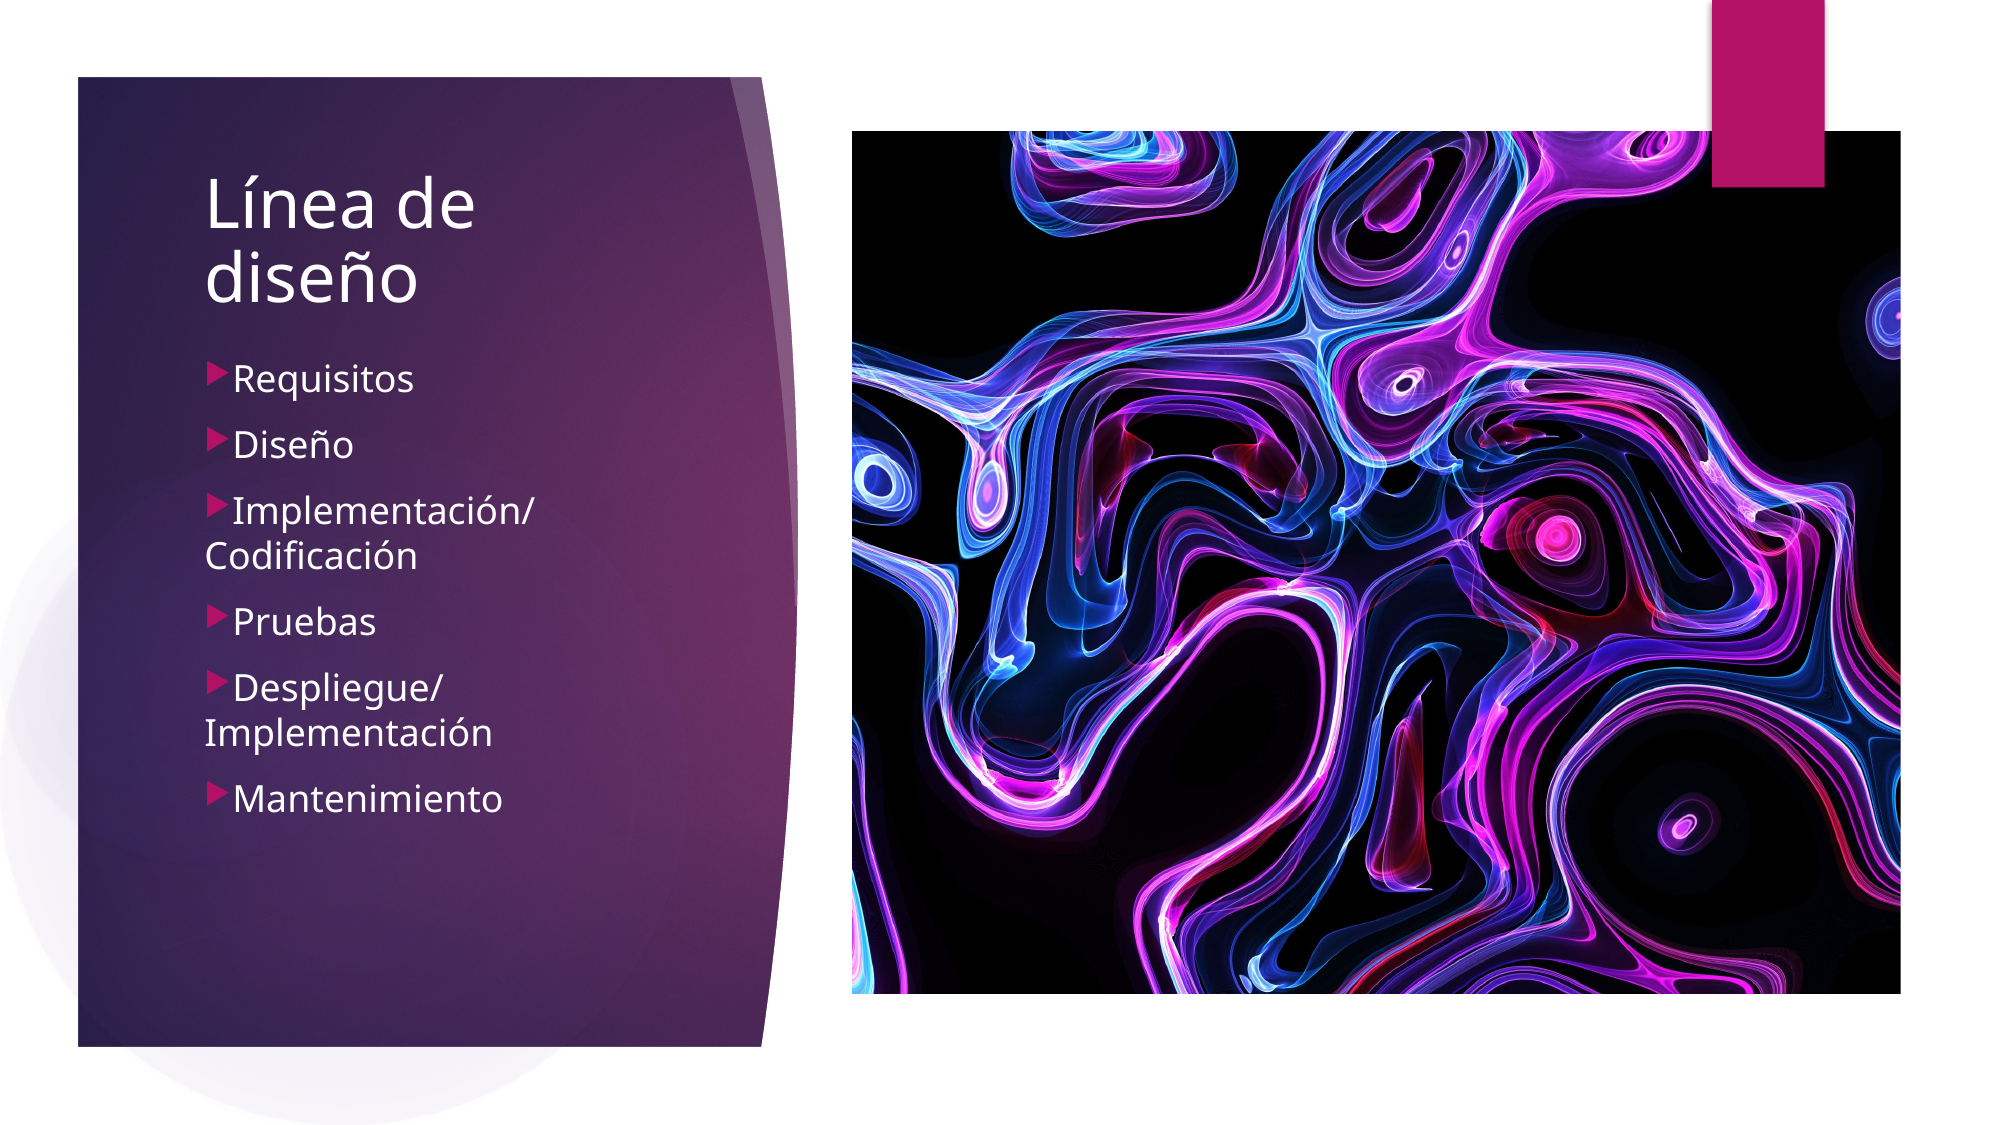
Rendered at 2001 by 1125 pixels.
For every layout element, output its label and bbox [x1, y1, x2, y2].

picture [851, 131, 1901, 994]
text_box [0, 0, 2000, 1125]
